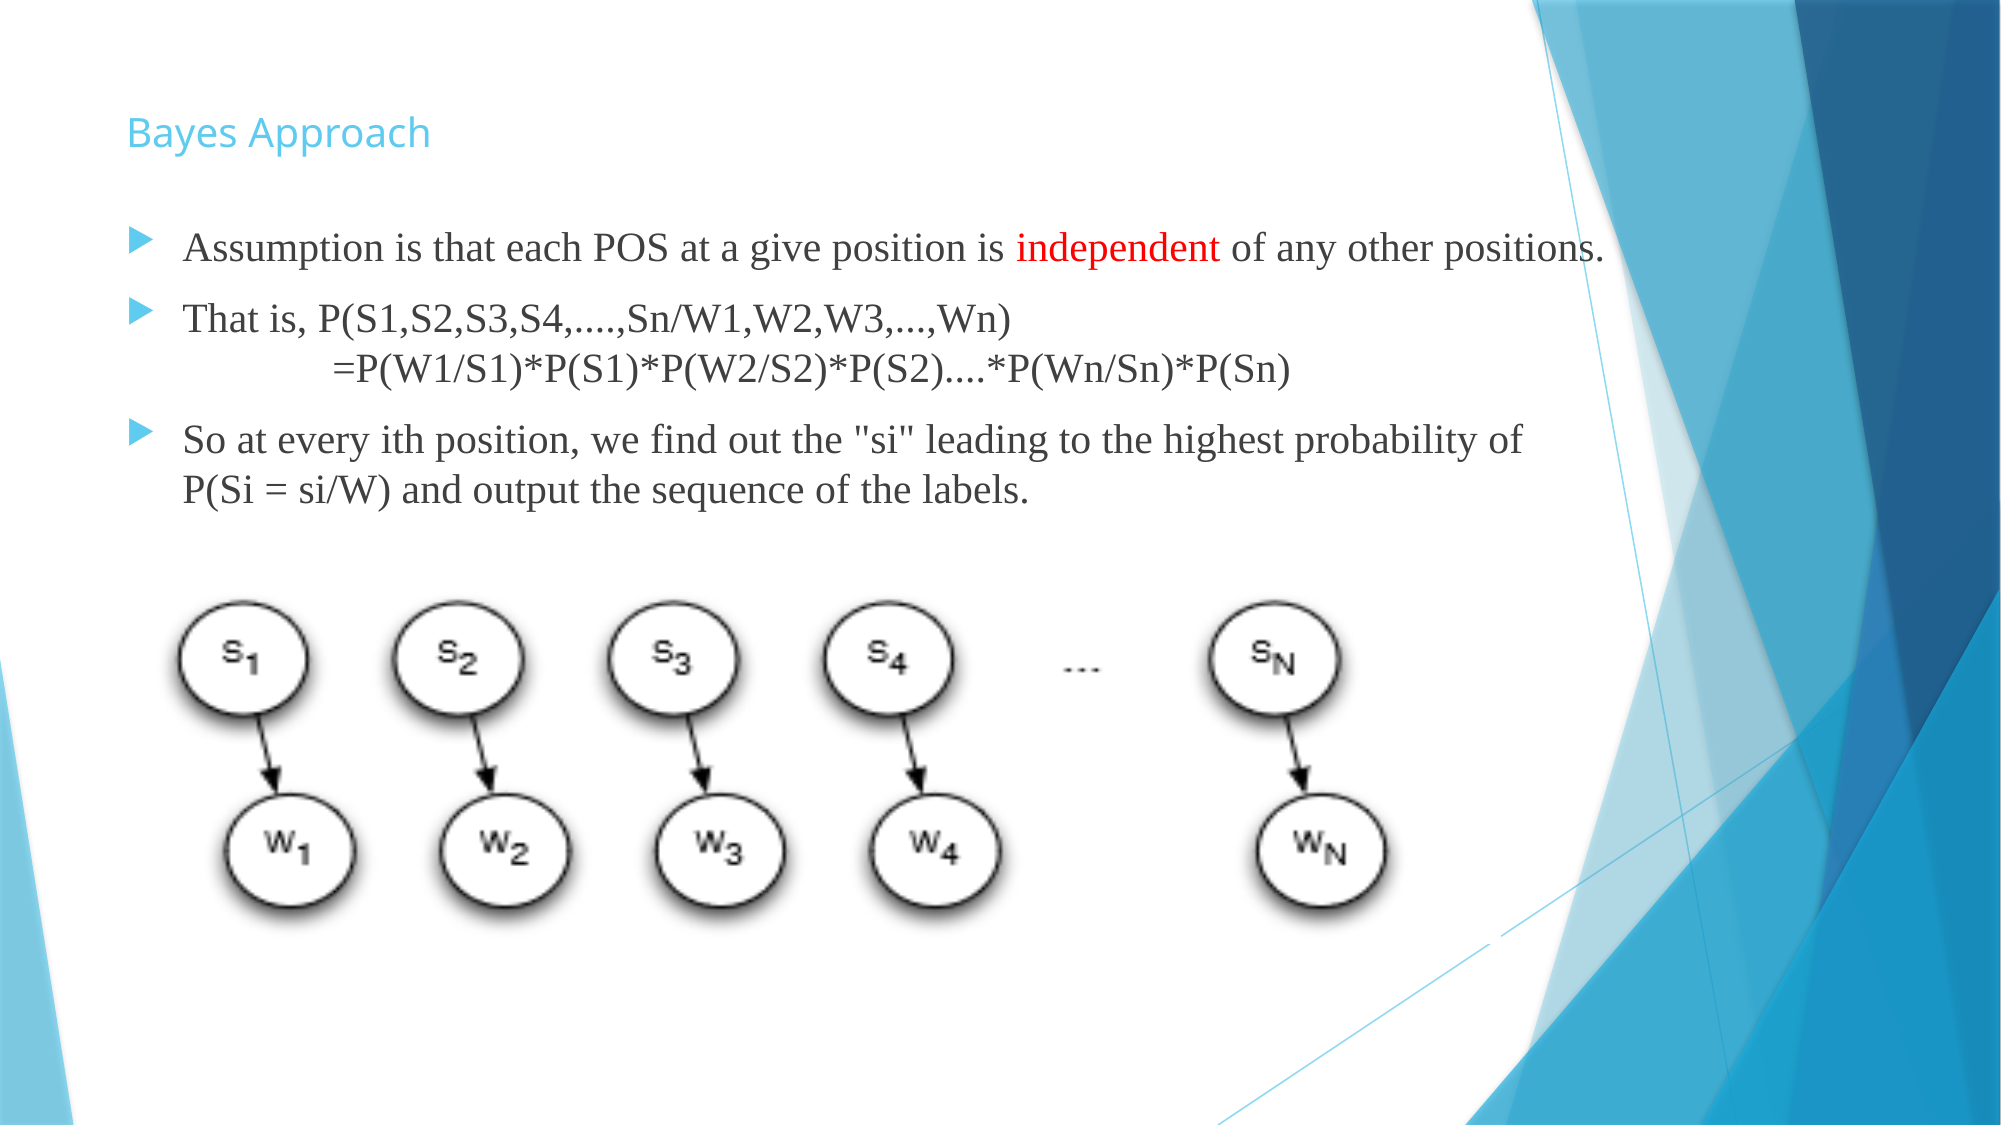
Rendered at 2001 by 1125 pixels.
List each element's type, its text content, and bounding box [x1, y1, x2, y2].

picture [127, 523, 1501, 944]
title Bayes Approach [111, 99, 1522, 212]
list Assumption is that each POS at a give position is independent of any other positions. That is, P(S1,S2,S3,S4,....,Sn/W1,W2,W3,...,Wn) =P(W1/S1)*P(S1)*P(W2/S2)*P(S2)....*P(Wn/Sn)*P(Sn) So at every ith position, we find out the "si" leading to the highest probability of P(Si = si/W) and output the sequence of the labels. [111, 212, 1907, 849]
